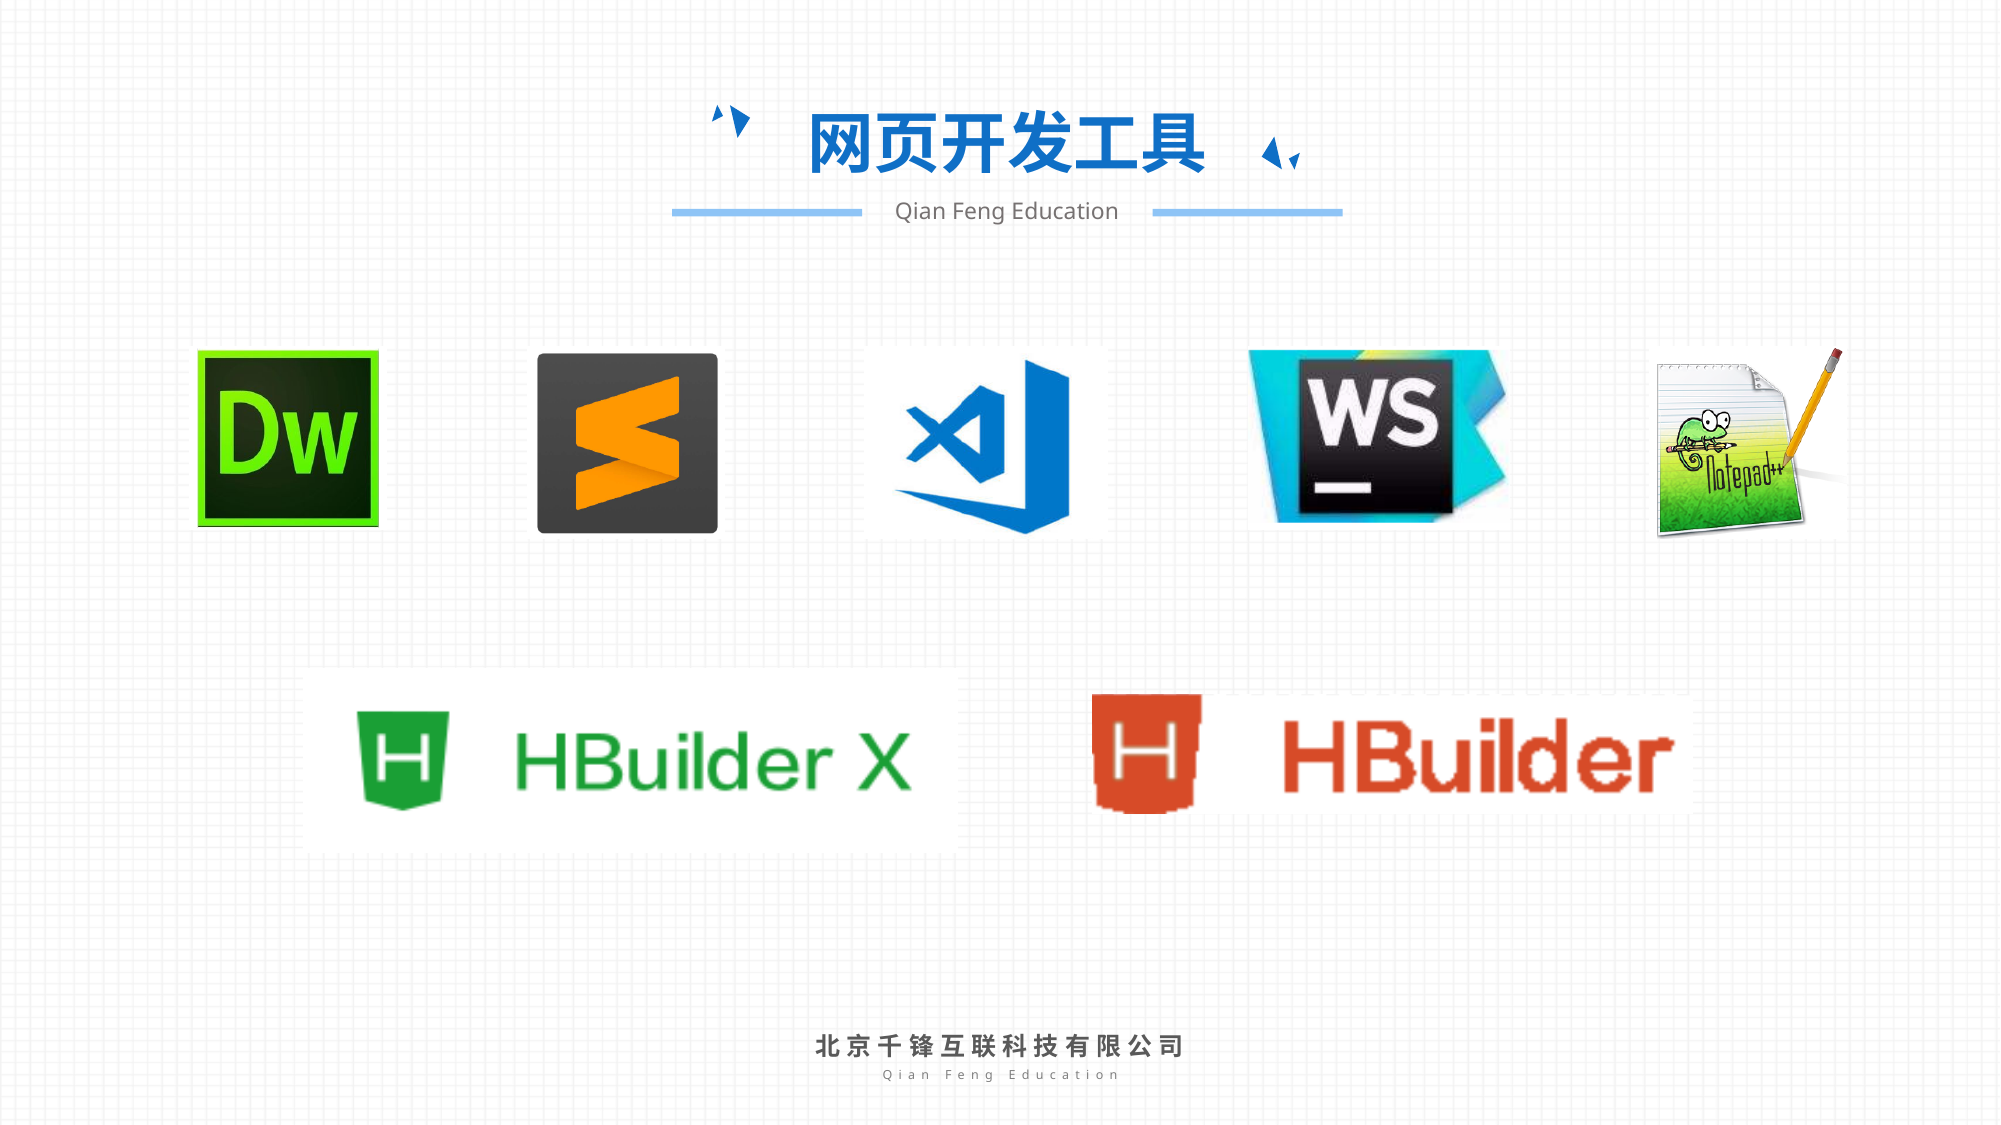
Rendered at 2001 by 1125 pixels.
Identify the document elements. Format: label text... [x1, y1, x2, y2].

text_box 网页开发工具 [792, 93, 1223, 188]
text_box [1152, 208, 1343, 217]
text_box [707, 105, 747, 130]
picture [0, 0, 2001, 1125]
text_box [1264, 145, 1304, 169]
text_box [672, 208, 863, 217]
text_box Qian Feng Education [867, 1059, 1132, 1090]
text_box Qian Feng Education [880, 188, 1135, 232]
text_box 北京千锋互联科技有限公司 [800, 1023, 1200, 1068]
